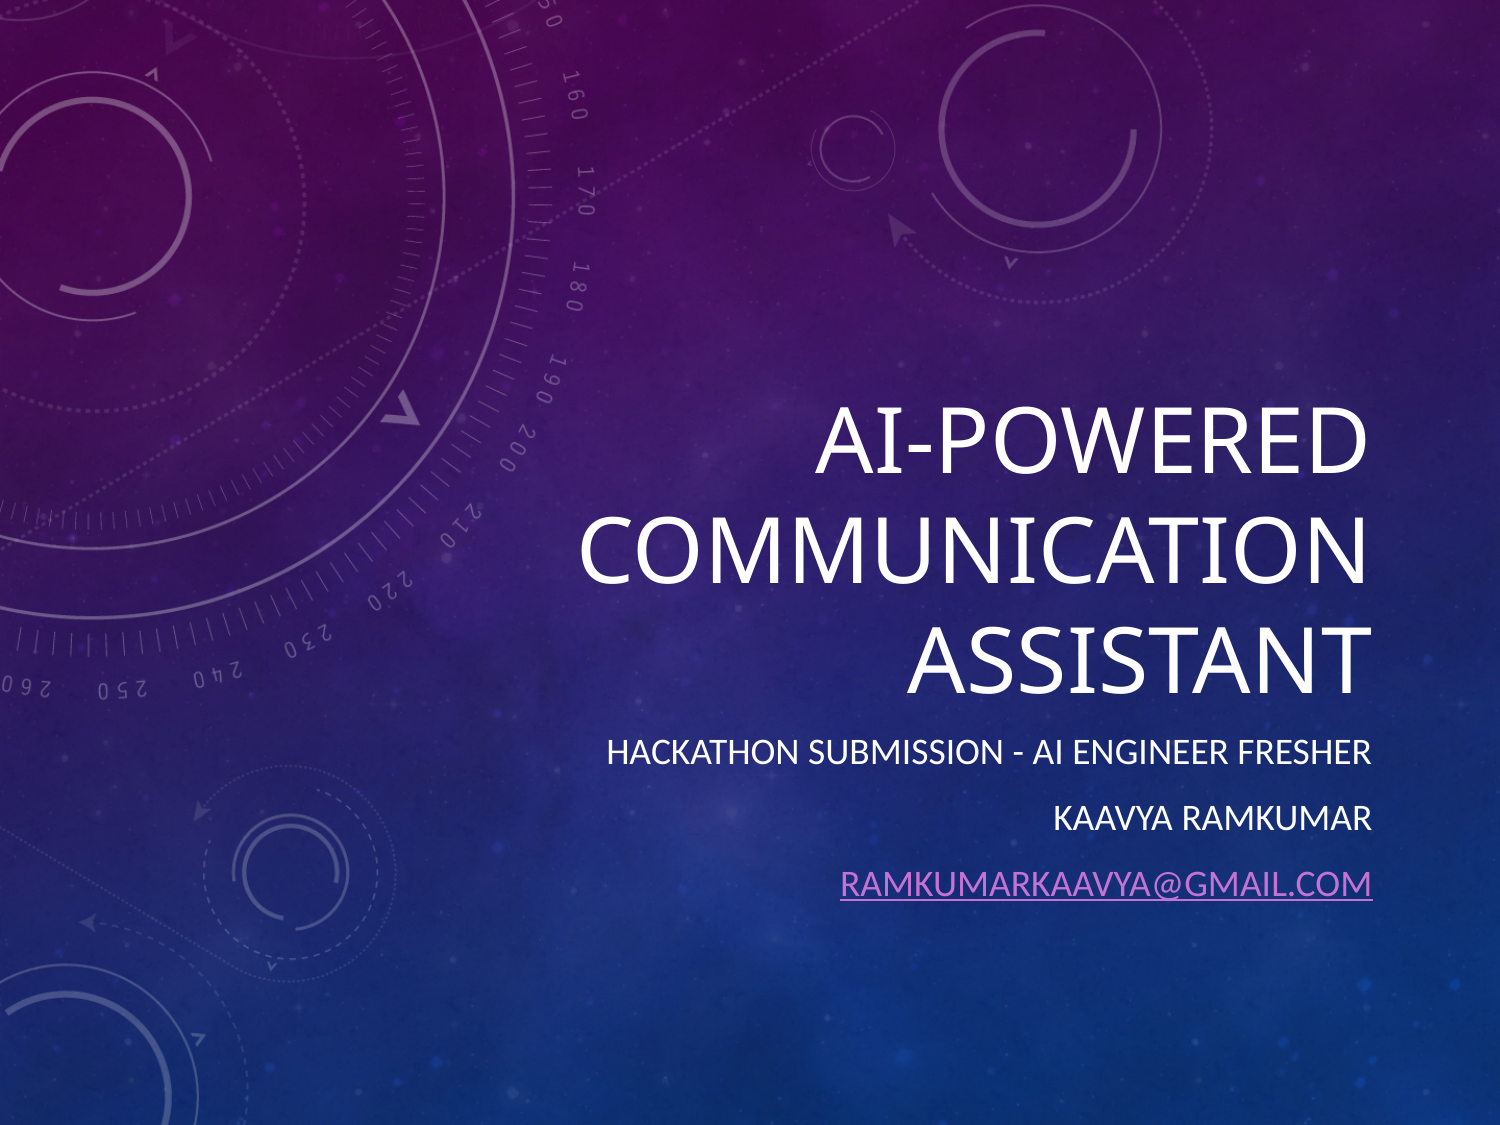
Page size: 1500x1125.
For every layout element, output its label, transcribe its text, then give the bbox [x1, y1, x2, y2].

title AI-Powered Communication Assistant [450, 322, 1388, 719]
subtitle Hackathon Submission - AI Engineer Fresher Kaavya Ramkumar ramkumarkaavya@gmail.com [450, 719, 1388, 950]
picture [0, 0, 1500, 1125]
